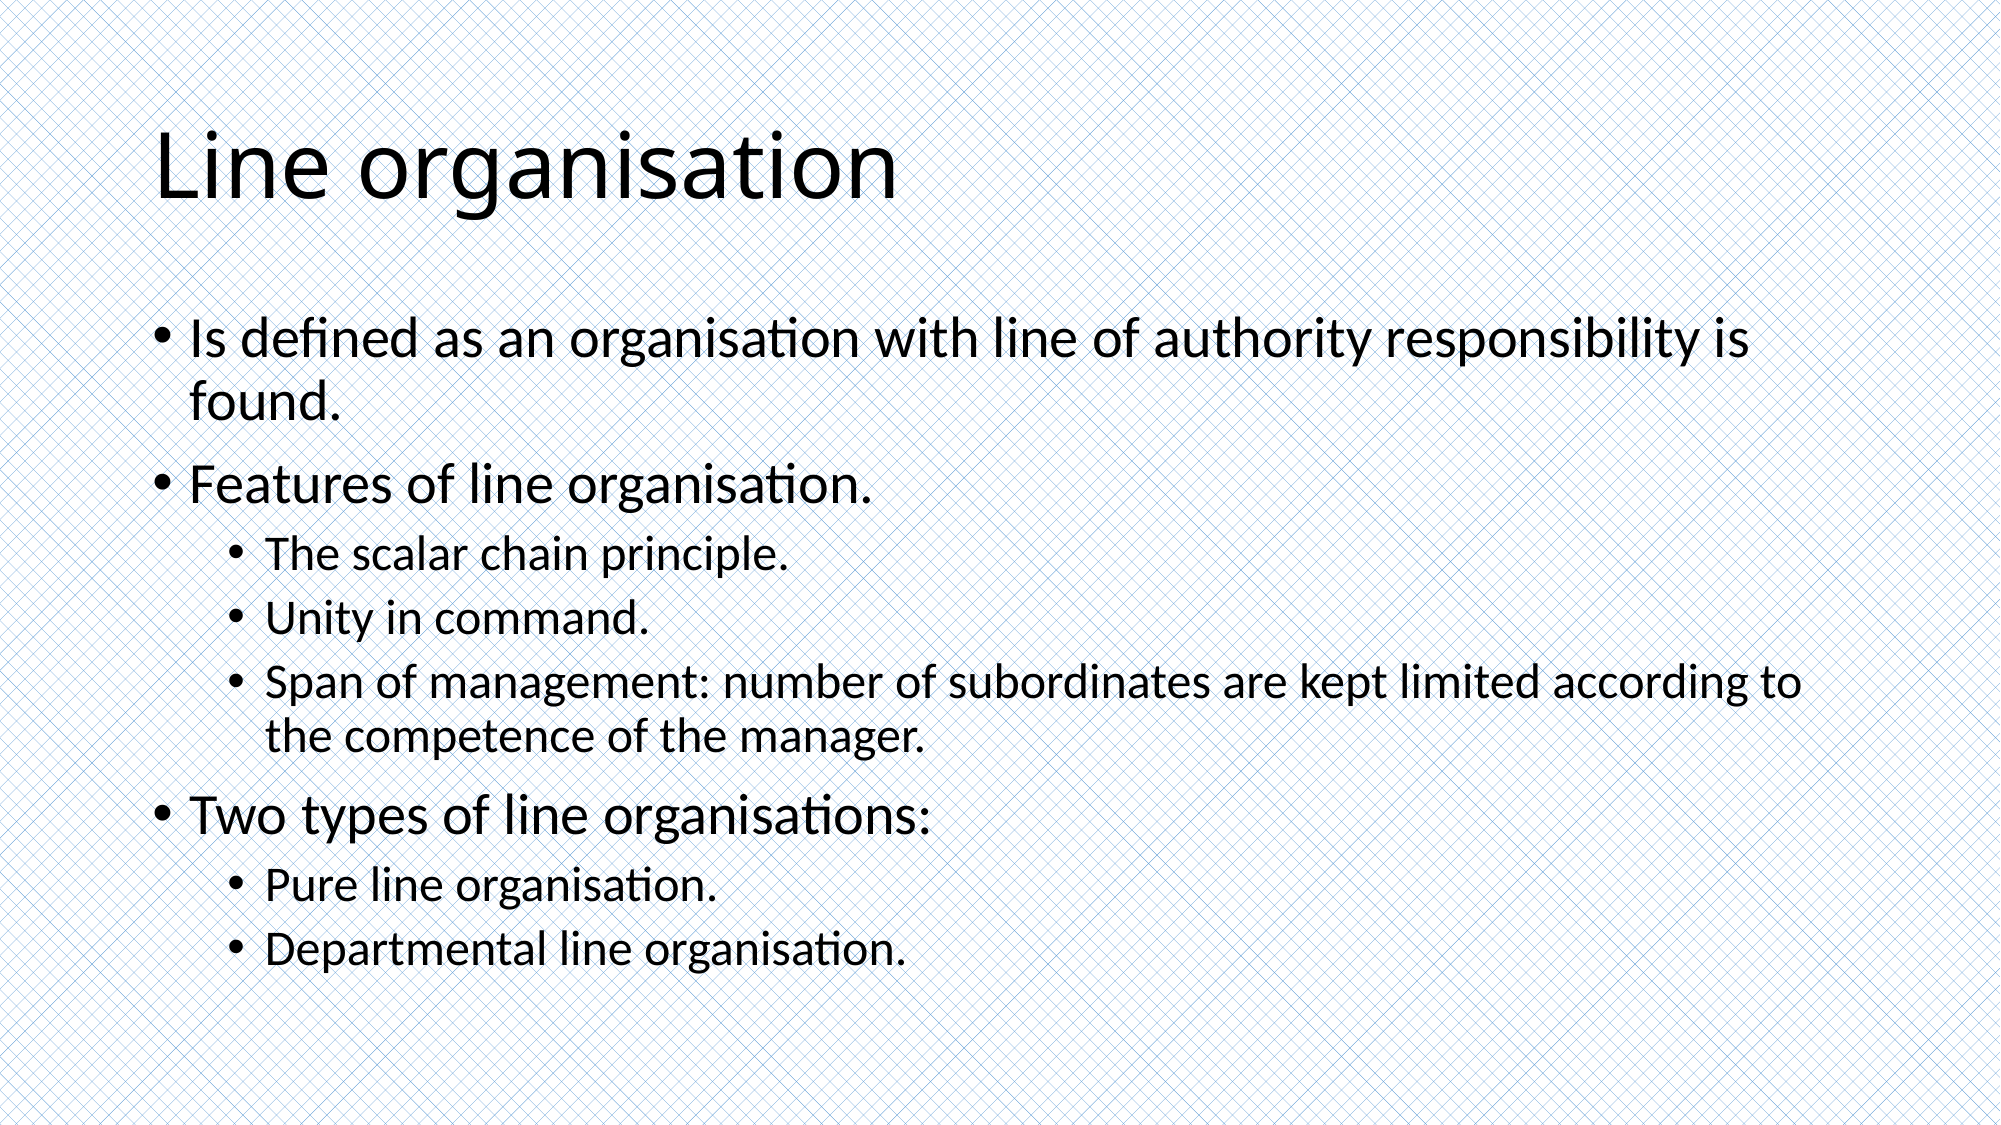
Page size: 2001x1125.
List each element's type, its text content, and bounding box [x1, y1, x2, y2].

list Is defined as an organisation with line of authority responsibility is found. Features of line organisation. The scalar chain principle. Unity in command. Span of management: number of subordinates are kept limited according to the competence of the manager. Two types of line organisations: Pure line organisation. Departmental line organisation. [137, 299, 1863, 1014]
title Line organisation [137, 59, 1863, 278]
